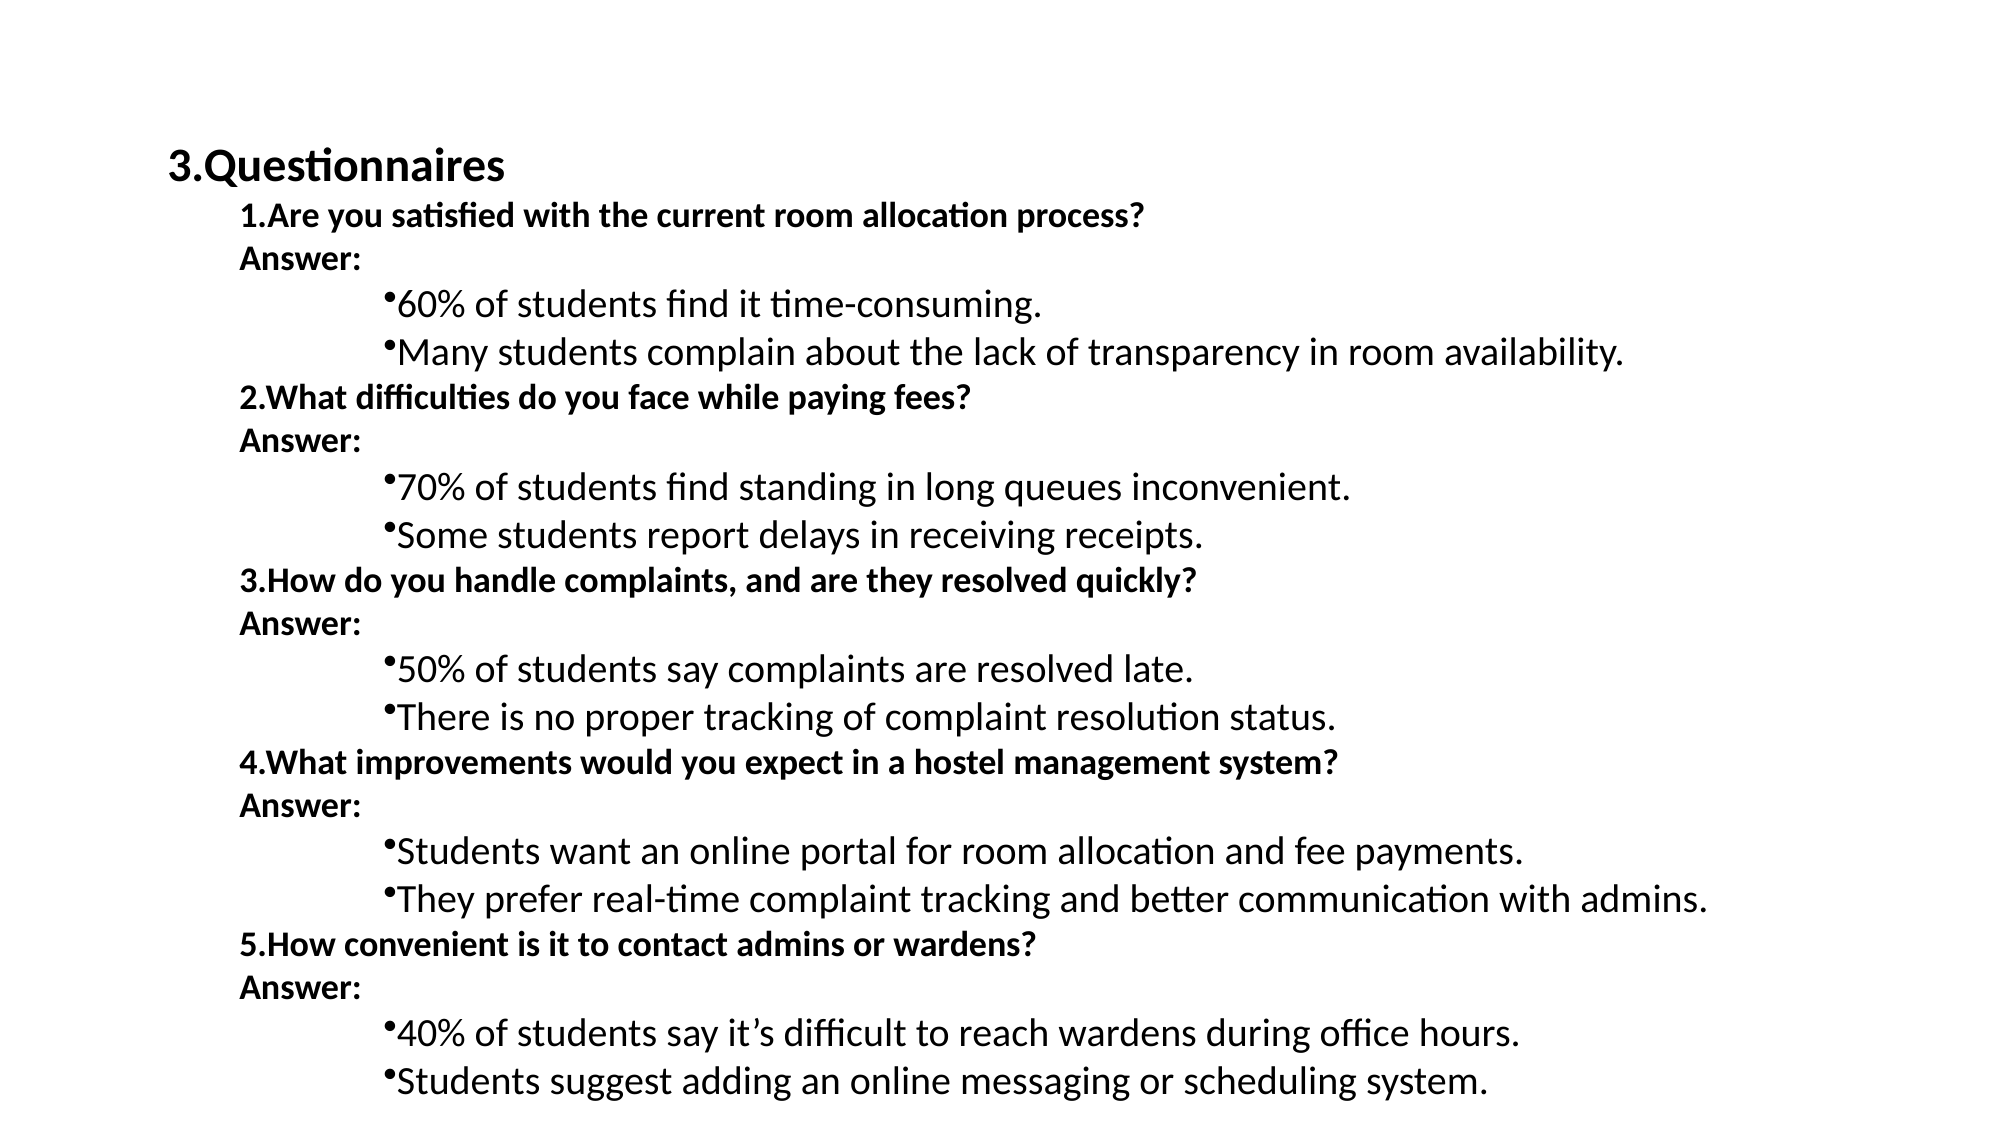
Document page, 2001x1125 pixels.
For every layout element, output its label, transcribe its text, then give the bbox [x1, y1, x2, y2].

list 3.Questionnaires 1.Are you satisfied with the current room allocation process? Answer: 60% of students find it time-consuming. Many students complain about the lack of transparency in room availability. 2.What difficulties do you face while paying fees? Answer: 70% of students find standing in long queues inconvenient. Some students report delays in receiving receipts. 3.How do you handle complaints, and are they resolved quickly? Answer: 50% of students say complaints are resolved late. There is no proper tracking of complaint resolution status. 4.What improvements would you expect in a hostel management system? Answer: Students want an online portal for room allocation and fee payments. They prefer real-time complaint tracking and better communication with admins. 5.How convenient is it to contact admins or wardens? Answer: 40% of students say it’s difficult to reach wardens during office hours. Students suggest adding an online messaging or scheduling system. [152, 132, 1768, 1125]
